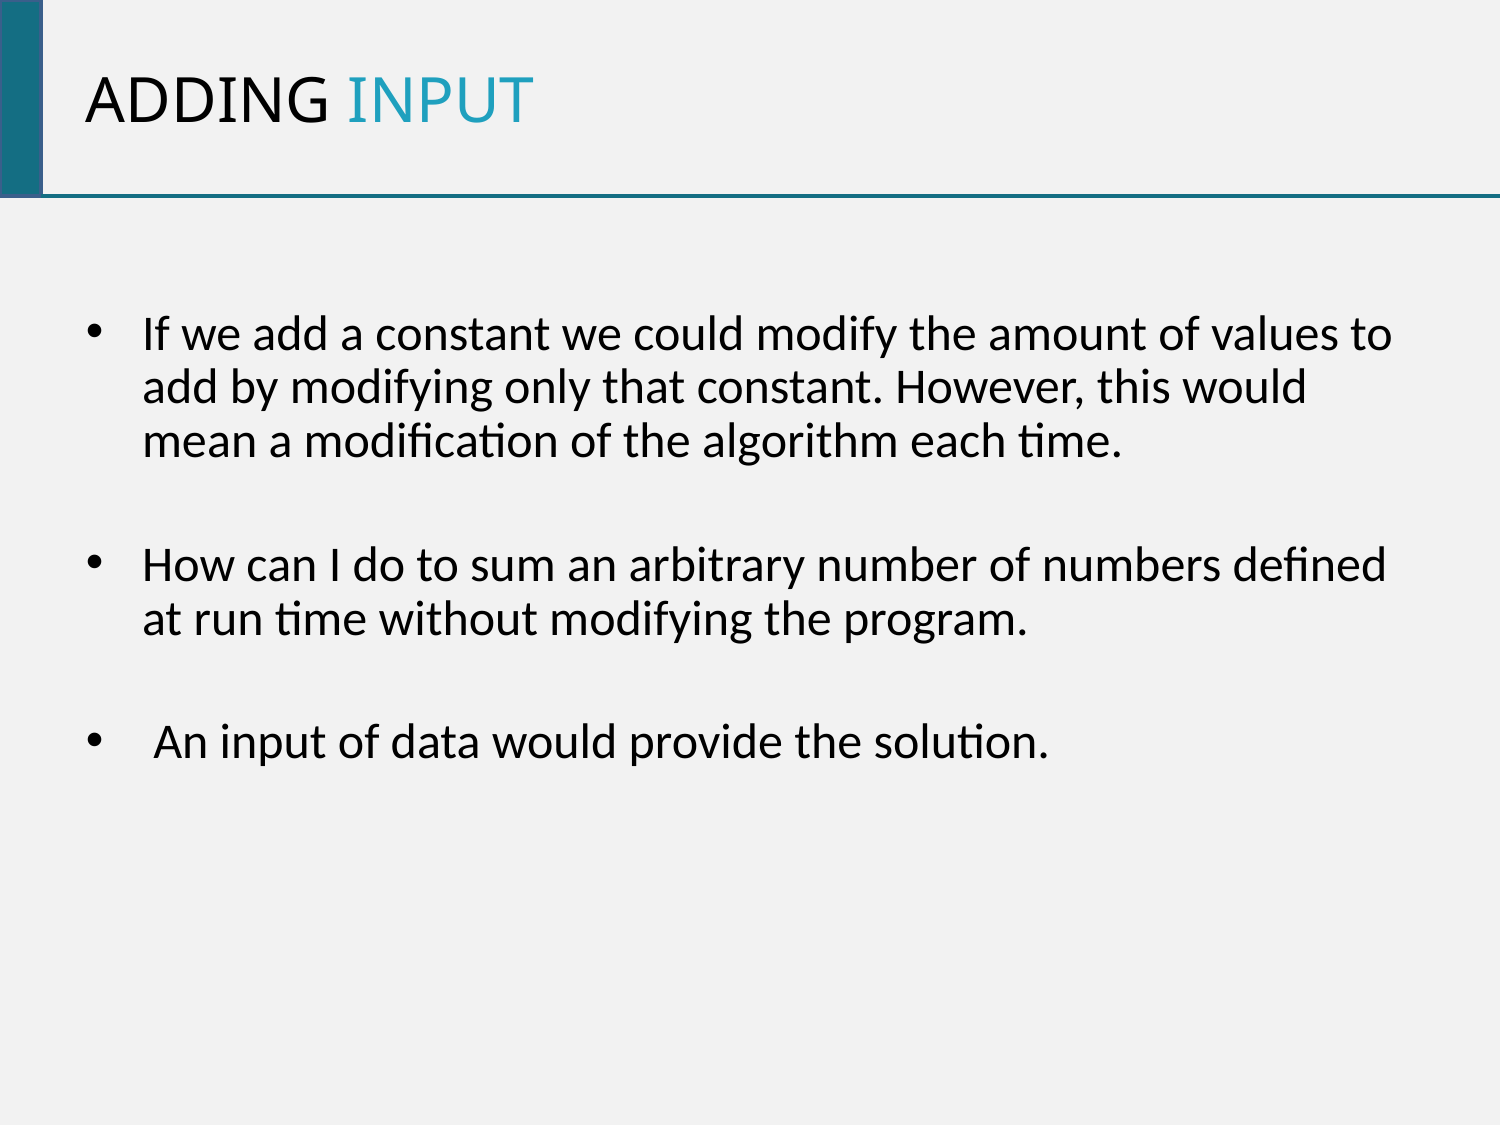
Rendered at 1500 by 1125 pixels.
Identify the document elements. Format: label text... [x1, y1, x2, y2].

list If we add a constant we could modify the amount of values to add by modifying only that constant. However, this would mean a modification of the algorithm each time. How can I do to sum an arbitrary number of numbers defined at run time without modifying the program. An input of data would provide the solution. [70, 231, 1430, 1088]
text_box [0, 0, 43, 198]
text_box Adding input [70, 0, 1294, 194]
